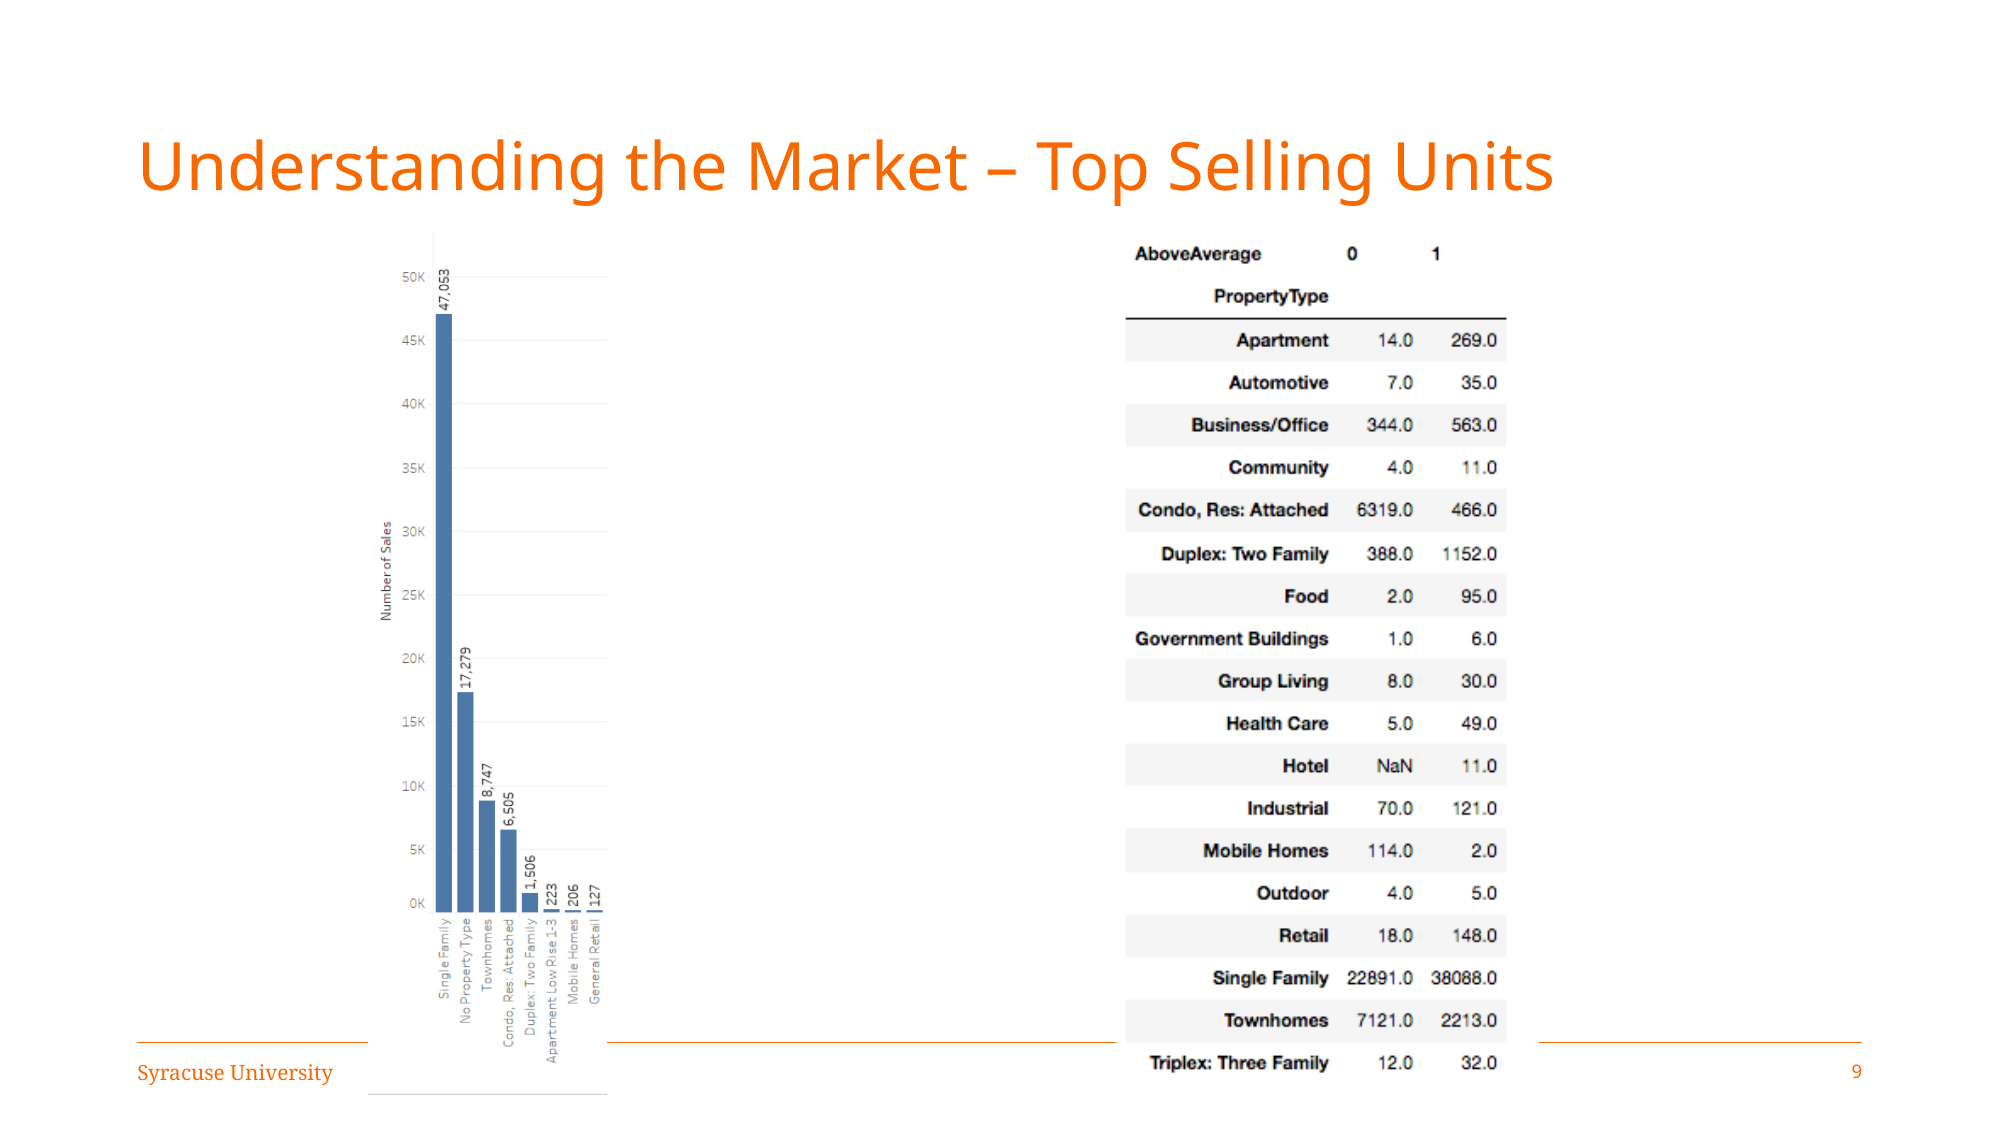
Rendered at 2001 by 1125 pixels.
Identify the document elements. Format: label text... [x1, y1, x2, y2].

picture [368, 213, 607, 1095]
title Understanding the Market – Top Selling Units [137, 59, 1863, 278]
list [1115, 213, 1539, 1095]
